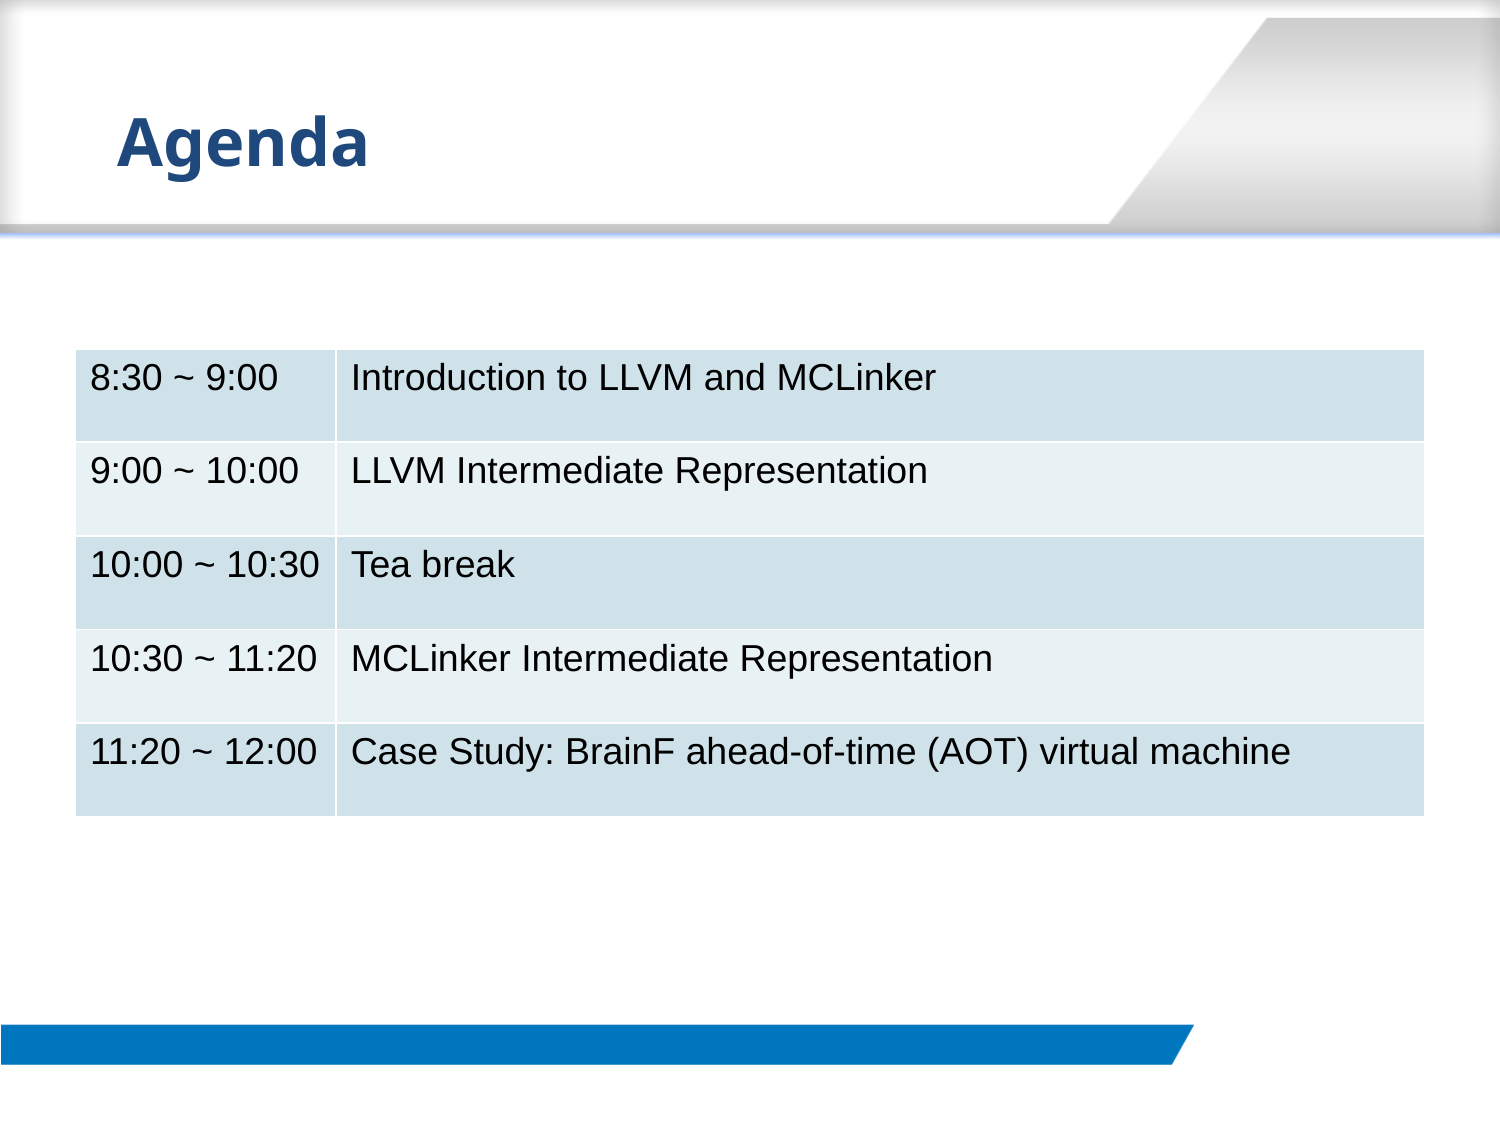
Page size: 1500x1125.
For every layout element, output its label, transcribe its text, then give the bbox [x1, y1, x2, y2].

title Agenda [101, 62, 1425, 217]
table_header Introduction to LLVM and MCLinker [337, 350, 1424, 441]
table_header 8:30 ~ 9:00 [76, 350, 335, 441]
table_cell LLVM Intermediate Representation [337, 443, 1424, 535]
table_cell 10:00 ~ 10:30 [76, 537, 335, 629]
table_cell MCLinker Intermediate Representation [337, 630, 1424, 722]
picture [0, 1023, 1464, 1066]
table_cell 10:30 ~ 11:20 [76, 630, 335, 722]
table_cell 9:00 ~ 10:00 [76, 443, 335, 535]
table_cell Case Study: BrainF ahead-of-time (AOT) virtual machine [337, 724, 1424, 816]
table_cell 11:20 ~ 12:00 [76, 724, 335, 816]
picture [0, 0, 1500, 233]
table_cell Tea break [337, 537, 1424, 629]
